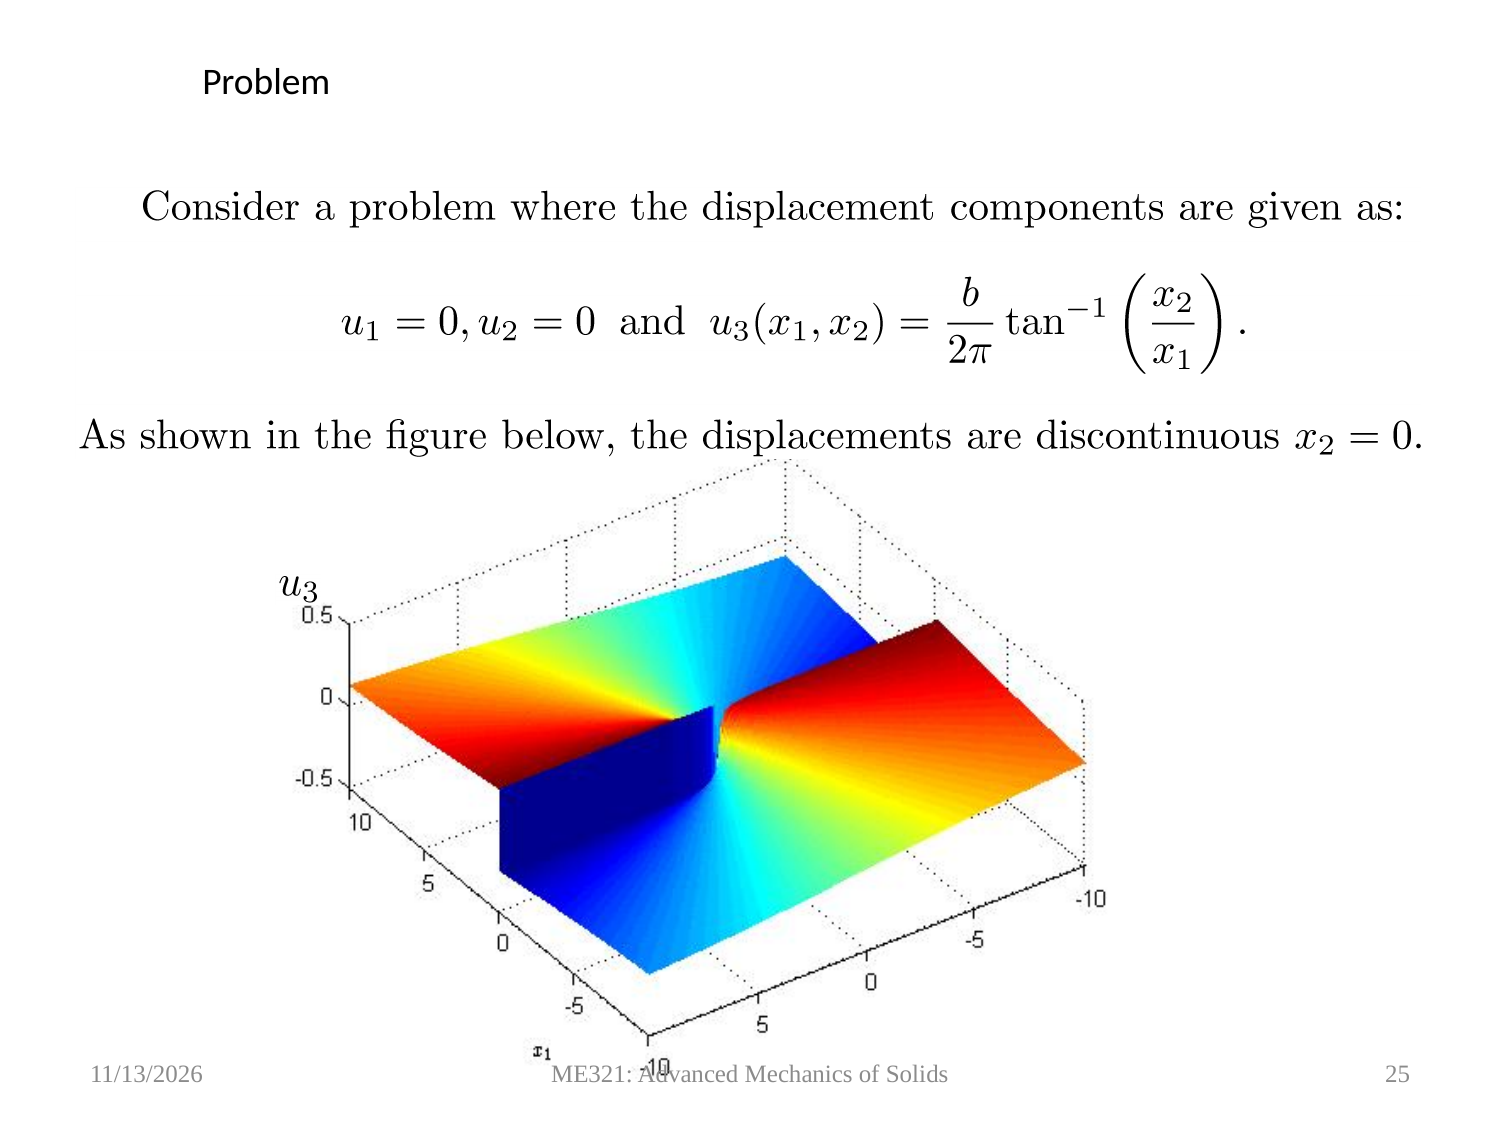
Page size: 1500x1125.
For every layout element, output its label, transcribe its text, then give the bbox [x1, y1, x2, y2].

text_box Problem [187, 49, 825, 110]
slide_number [75, 1042, 219, 1103]
slide_number 25 [1179, 1042, 1425, 1103]
picture [74, 187, 1422, 1113]
